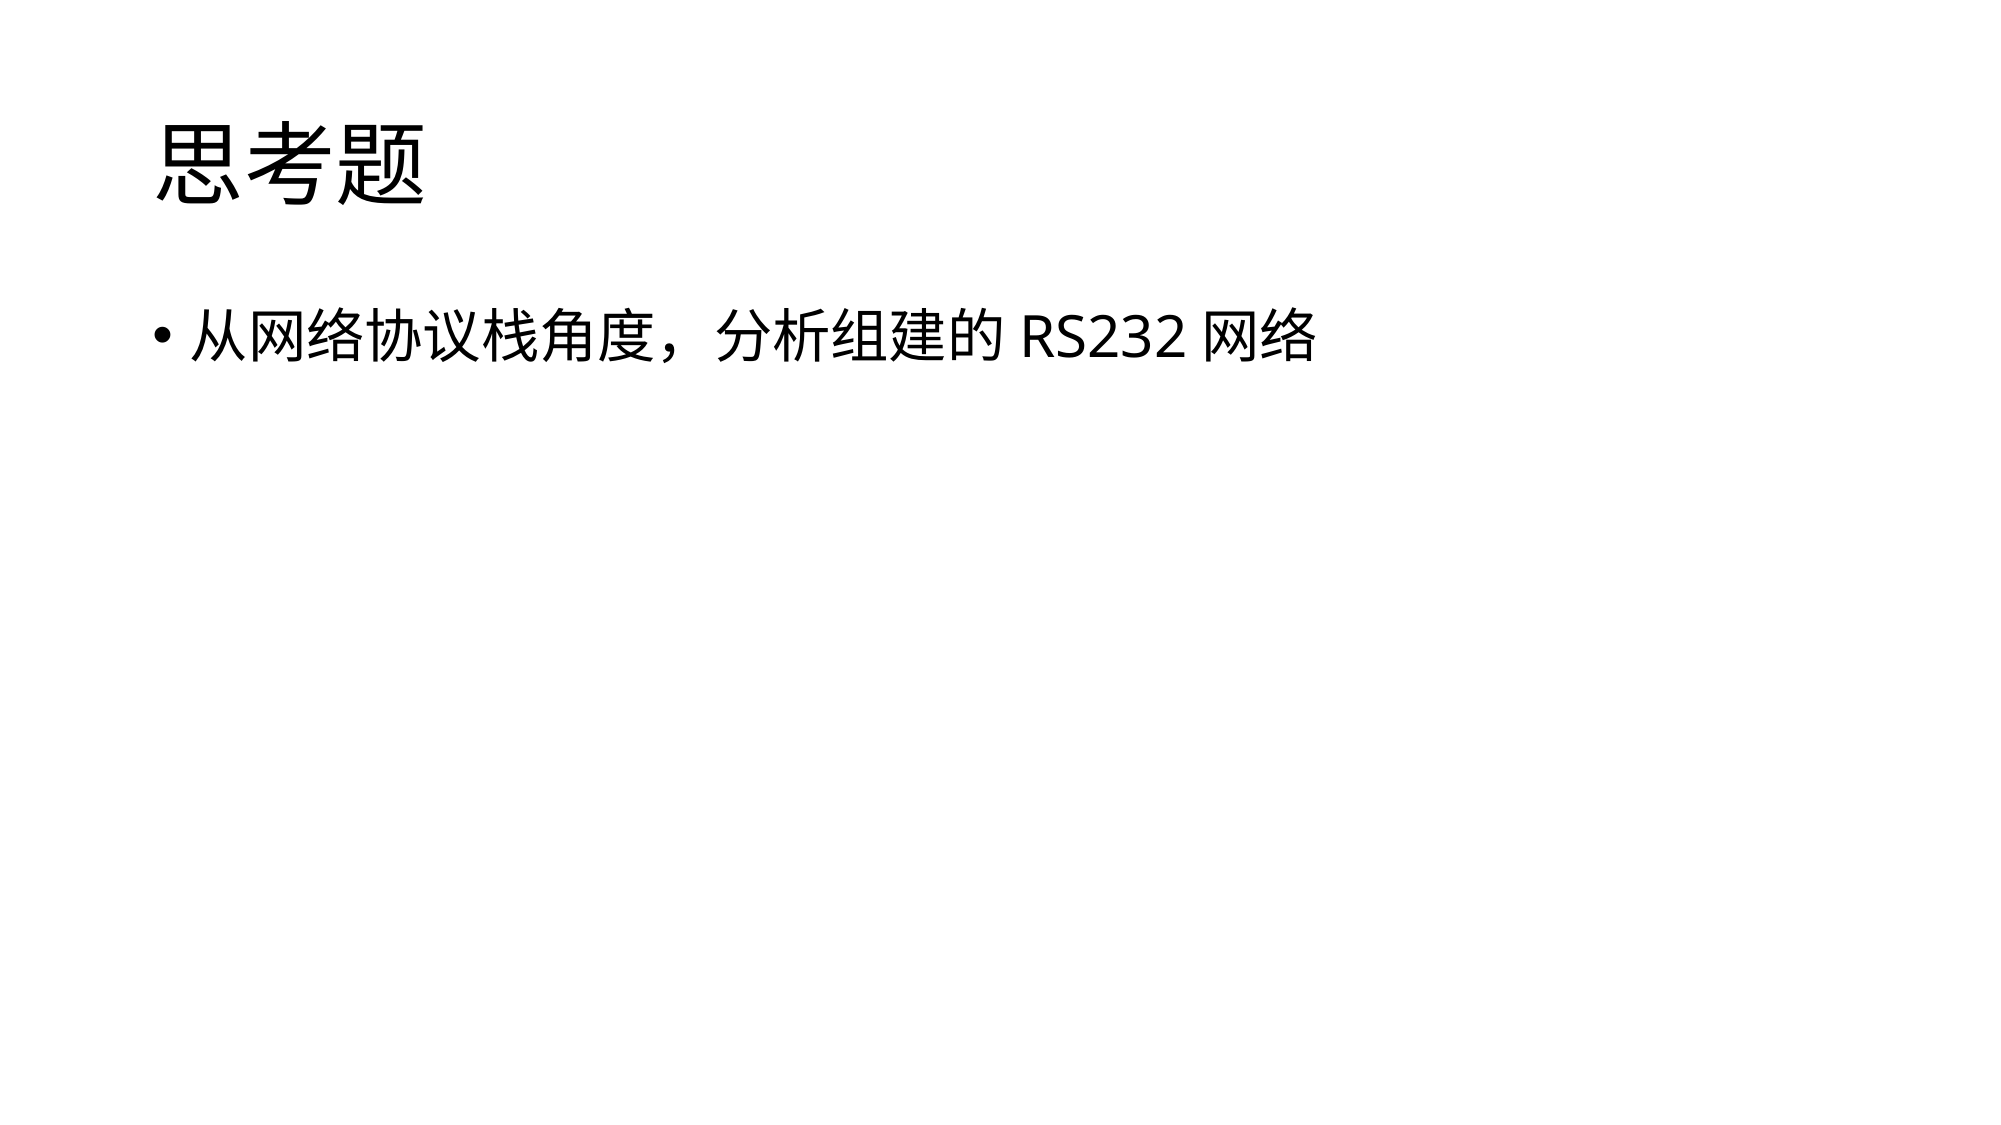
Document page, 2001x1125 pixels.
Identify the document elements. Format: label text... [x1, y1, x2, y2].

title 思考题 [137, 59, 1863, 278]
list 从网络协议栈角度，分析组建的RS232网络 [137, 299, 1863, 1014]
